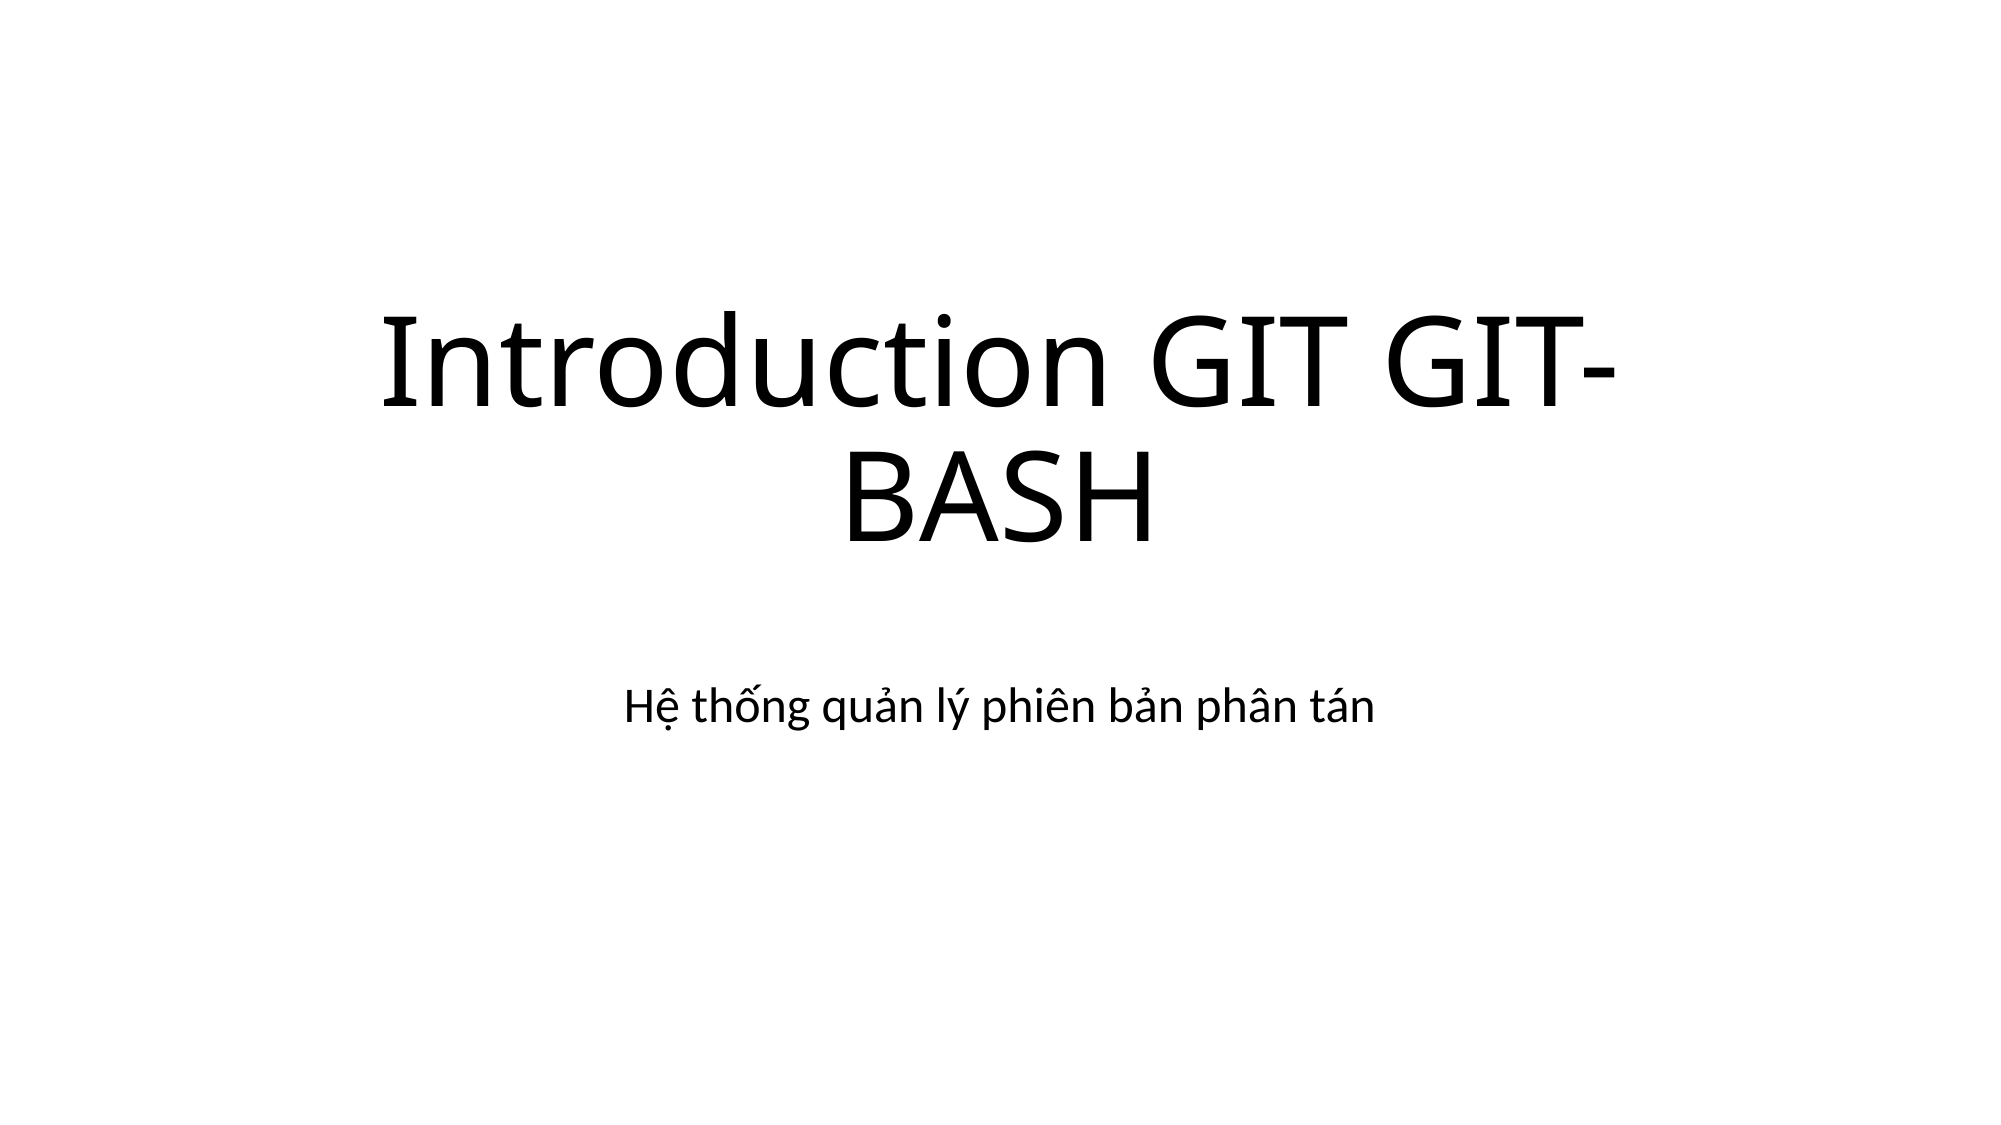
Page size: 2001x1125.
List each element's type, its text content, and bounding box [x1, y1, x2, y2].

subtitle Hệ thống quản lý phiên bản phân tán [249, 590, 1750, 863]
title Introduction GIT GIT-BASH [249, 184, 1750, 576]
